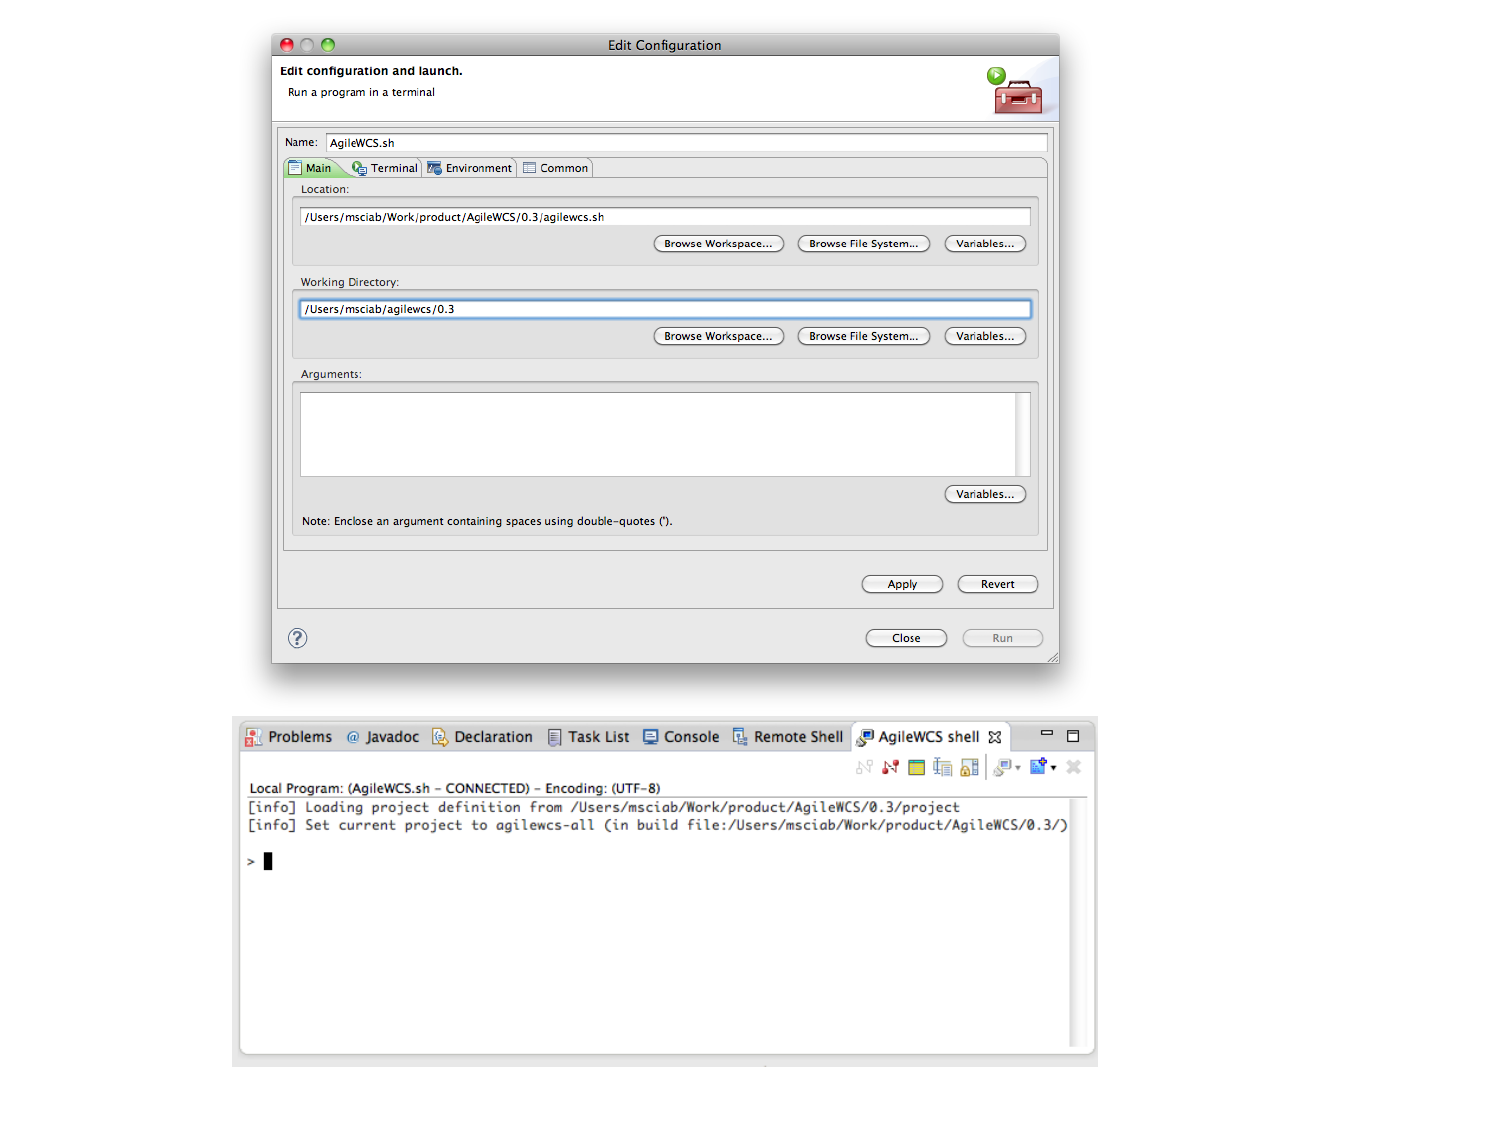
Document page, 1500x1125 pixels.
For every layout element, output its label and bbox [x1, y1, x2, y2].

text_box [232, 9, 1098, 1067]
